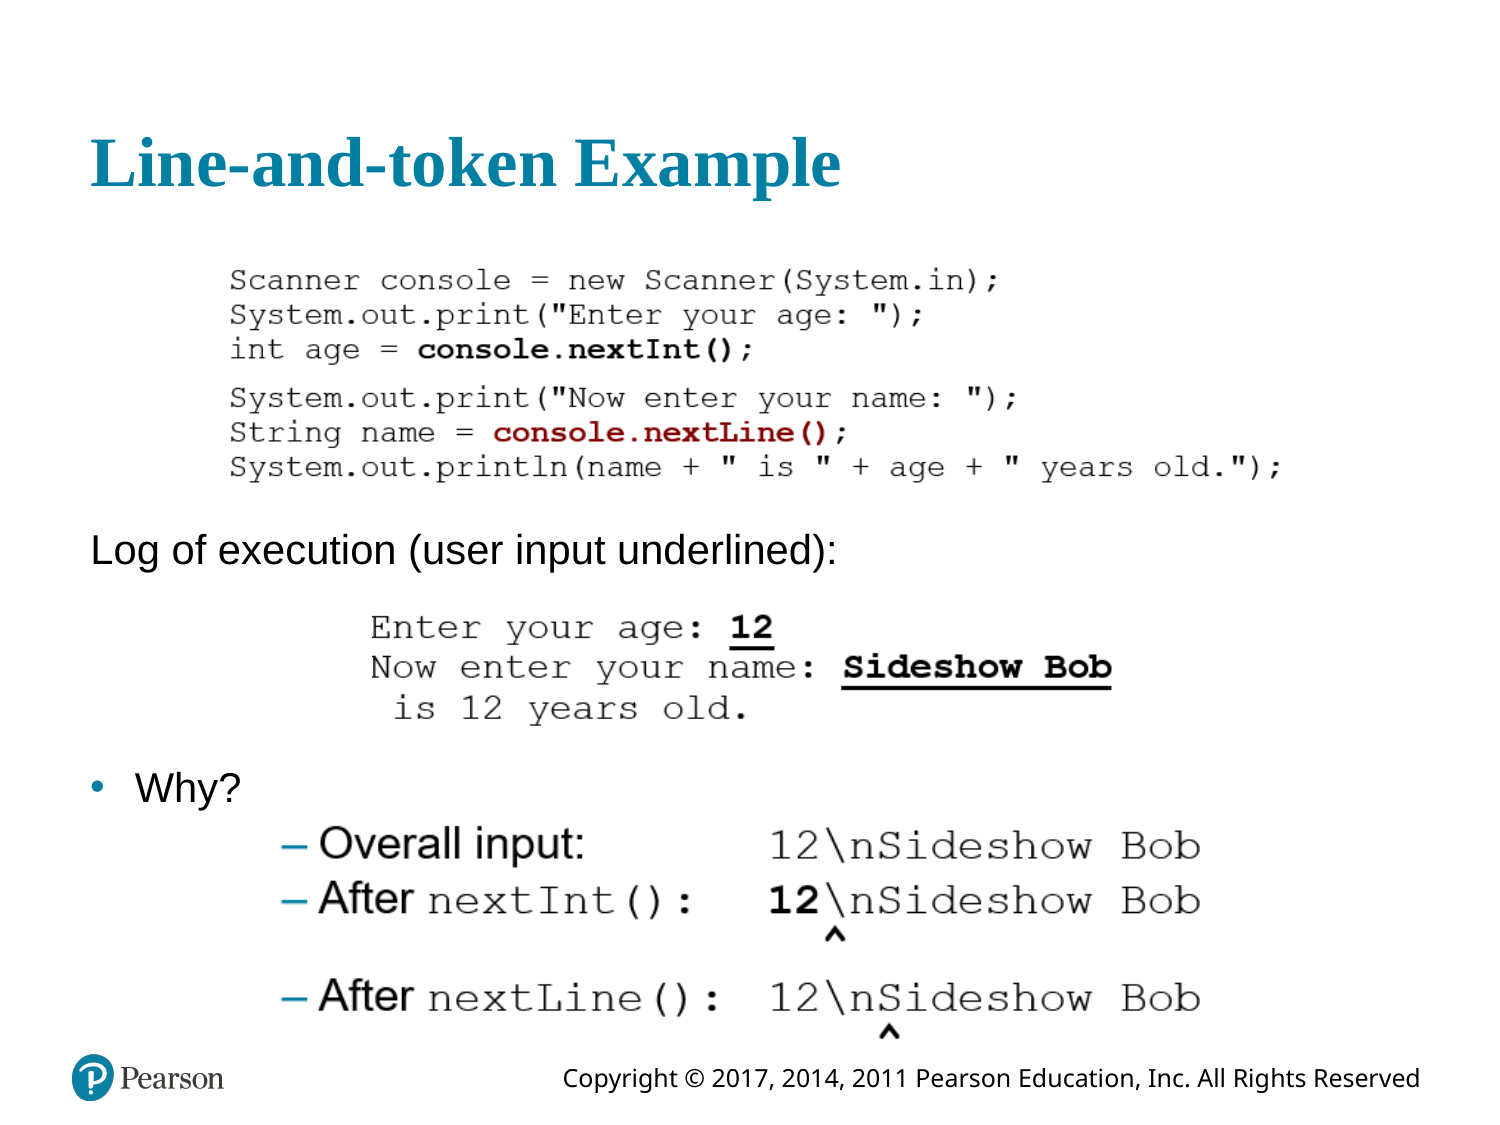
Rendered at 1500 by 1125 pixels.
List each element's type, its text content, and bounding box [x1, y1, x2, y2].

list Why? [75, 746, 1425, 809]
title Line-and-token Example [75, 35, 1425, 216]
list Log of execution (user input underlined): [75, 517, 1426, 566]
picture [372, 608, 1128, 730]
picture [72, 1087, 83, 1101]
picture [271, 824, 1228, 1046]
picture [72, 1054, 88, 1070]
picture [80, 1063, 106, 1088]
picture [98, 1054, 224, 1101]
picture [212, 259, 1288, 489]
